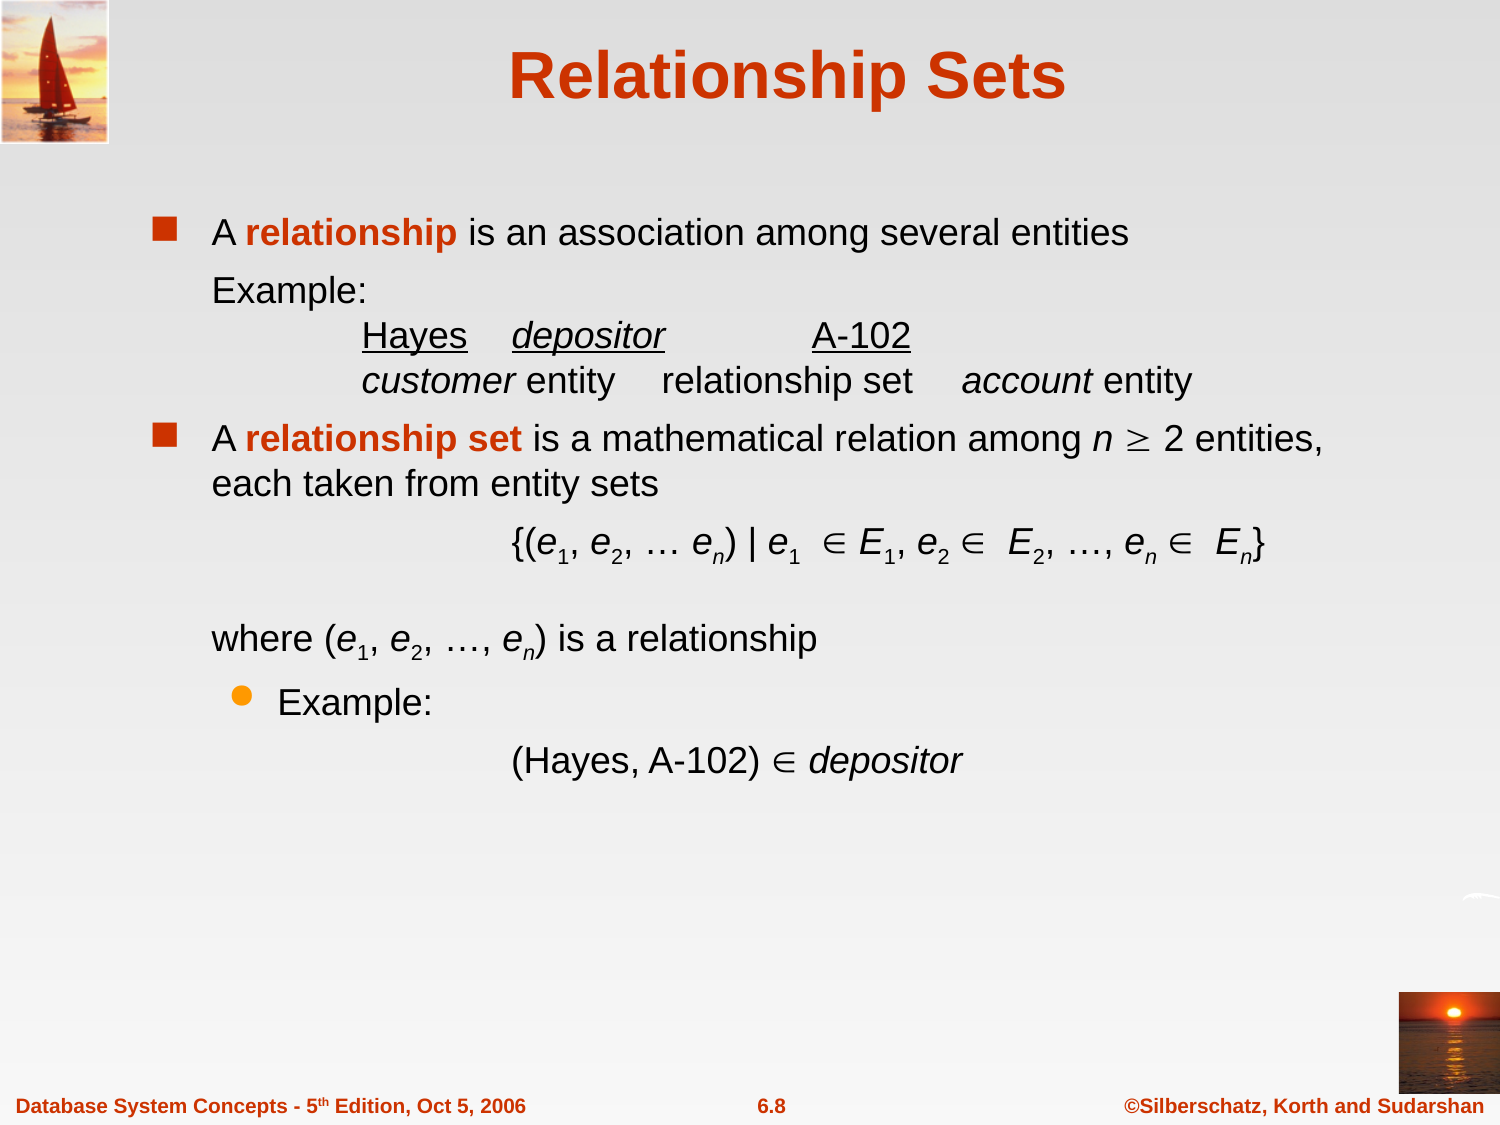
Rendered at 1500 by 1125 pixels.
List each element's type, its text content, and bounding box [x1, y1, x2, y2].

picture [1398, 992, 1500, 1094]
list A relationship is an association among several entities Example: Hayes depositor A-102 customer entity relationship set account entity A relationship set is a mathematical relation among n  2 entities, each taken from entity sets {(e1, e2, … en) | e1  E1, e2  E2, …, en  En} where (e1, e2, …, en) is a relationship Example: (Hayes, A-102)  depositor [140, 200, 1429, 1001]
picture [0, 0, 109, 144]
title Relationship Sets [125, 18, 1452, 120]
